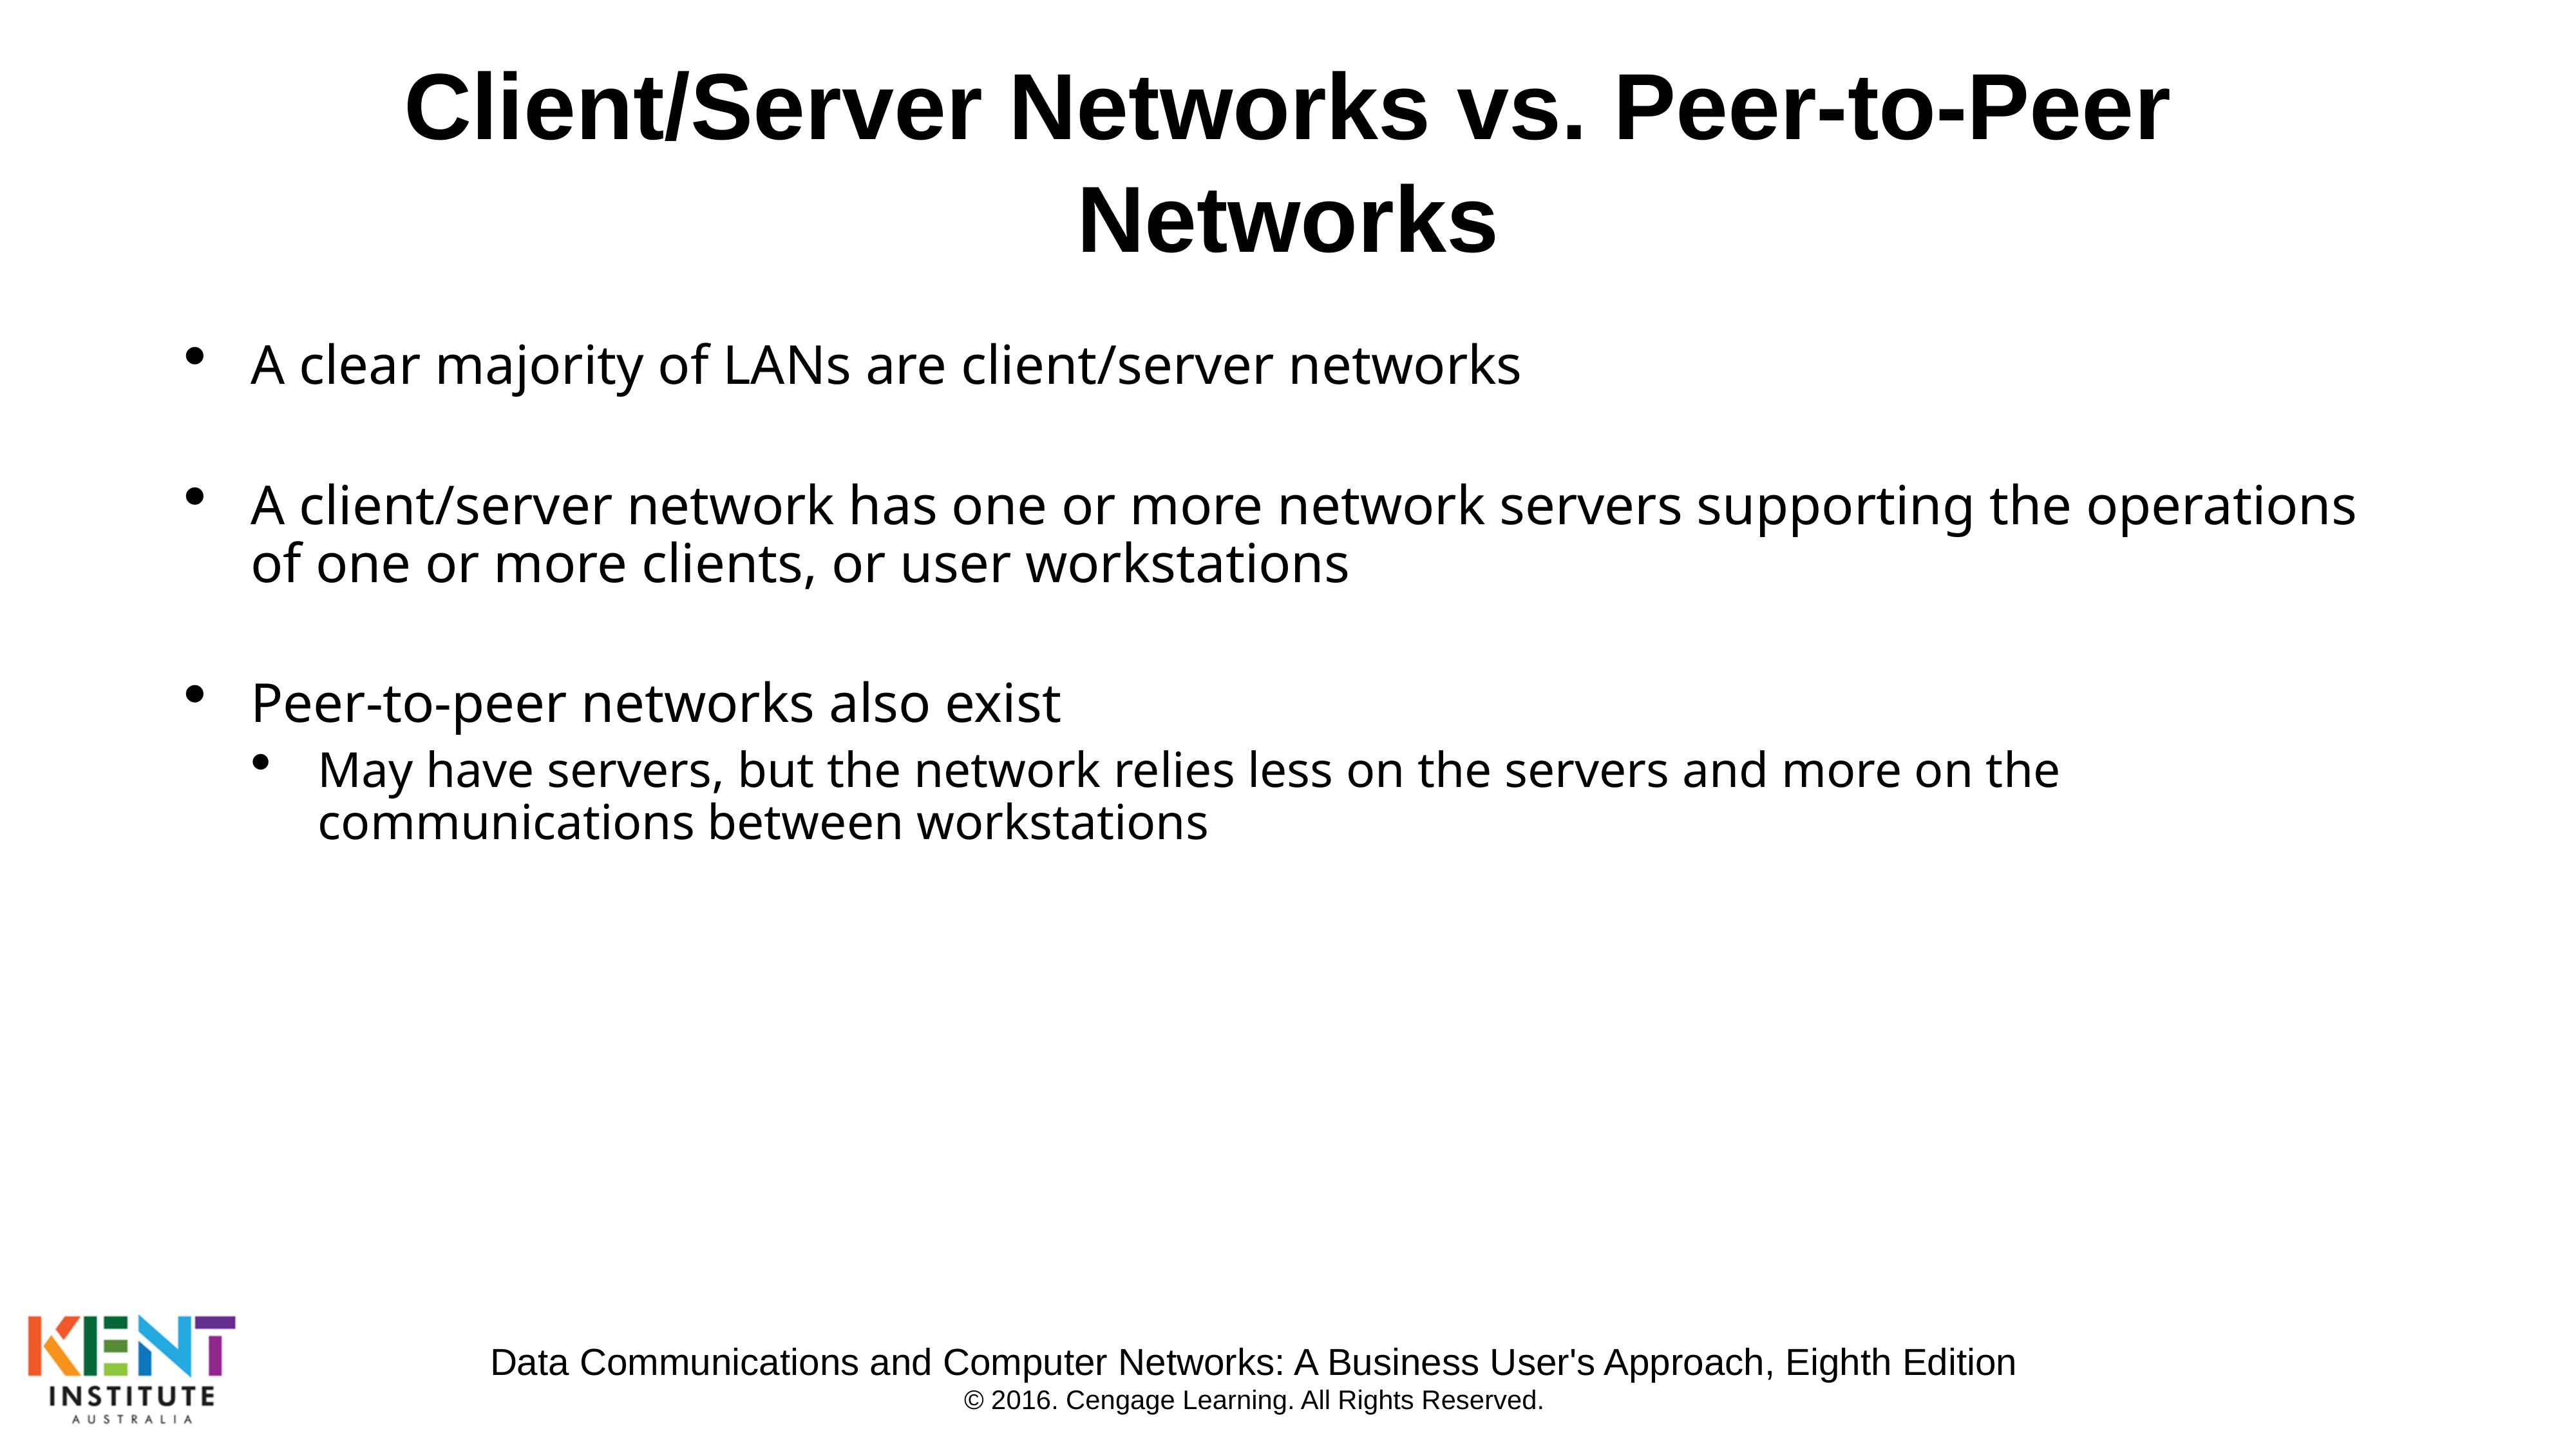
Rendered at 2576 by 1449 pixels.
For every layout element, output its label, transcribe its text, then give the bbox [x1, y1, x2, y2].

text_box Data Communications and Computer Networks: A Business User's Approach, Eighth Edition © 2016. Cengage Learning. All Rights Reserved. [449, 1332, 2060, 1434]
picture [6, 1294, 258, 1446]
title Client/Server Networks vs. Peer-to-Peer Networks [178, 37, 2398, 279]
list A clear majority of LANs are client/server networks A client/server network has one or more network servers supporting the operations of one or more clients, or user workstations Peer-to-peer networks also exist May have servers, but the network relies less on the servers and more on the communications between workstations [178, 332, 2398, 1316]
